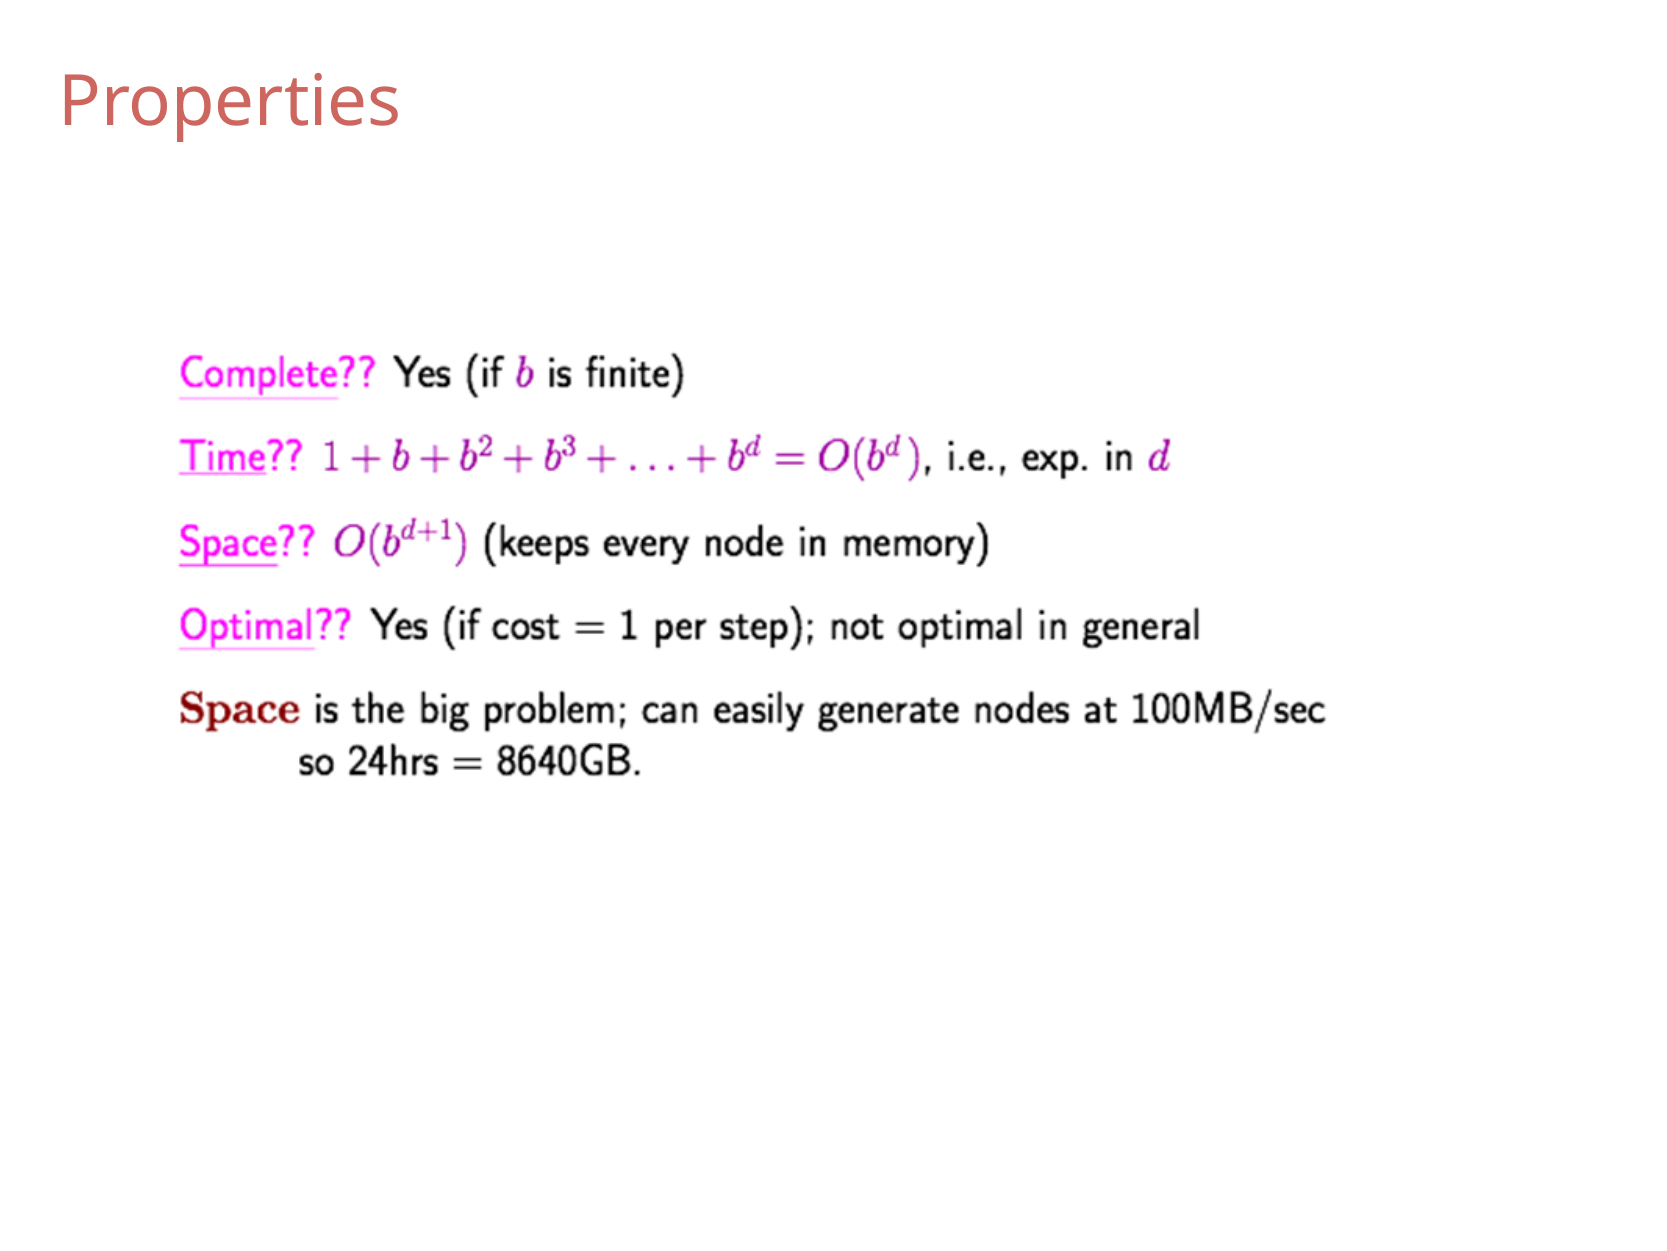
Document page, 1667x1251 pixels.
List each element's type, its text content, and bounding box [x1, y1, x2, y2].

picture [172, 335, 1494, 915]
list Properties [51, 47, 1613, 147]
